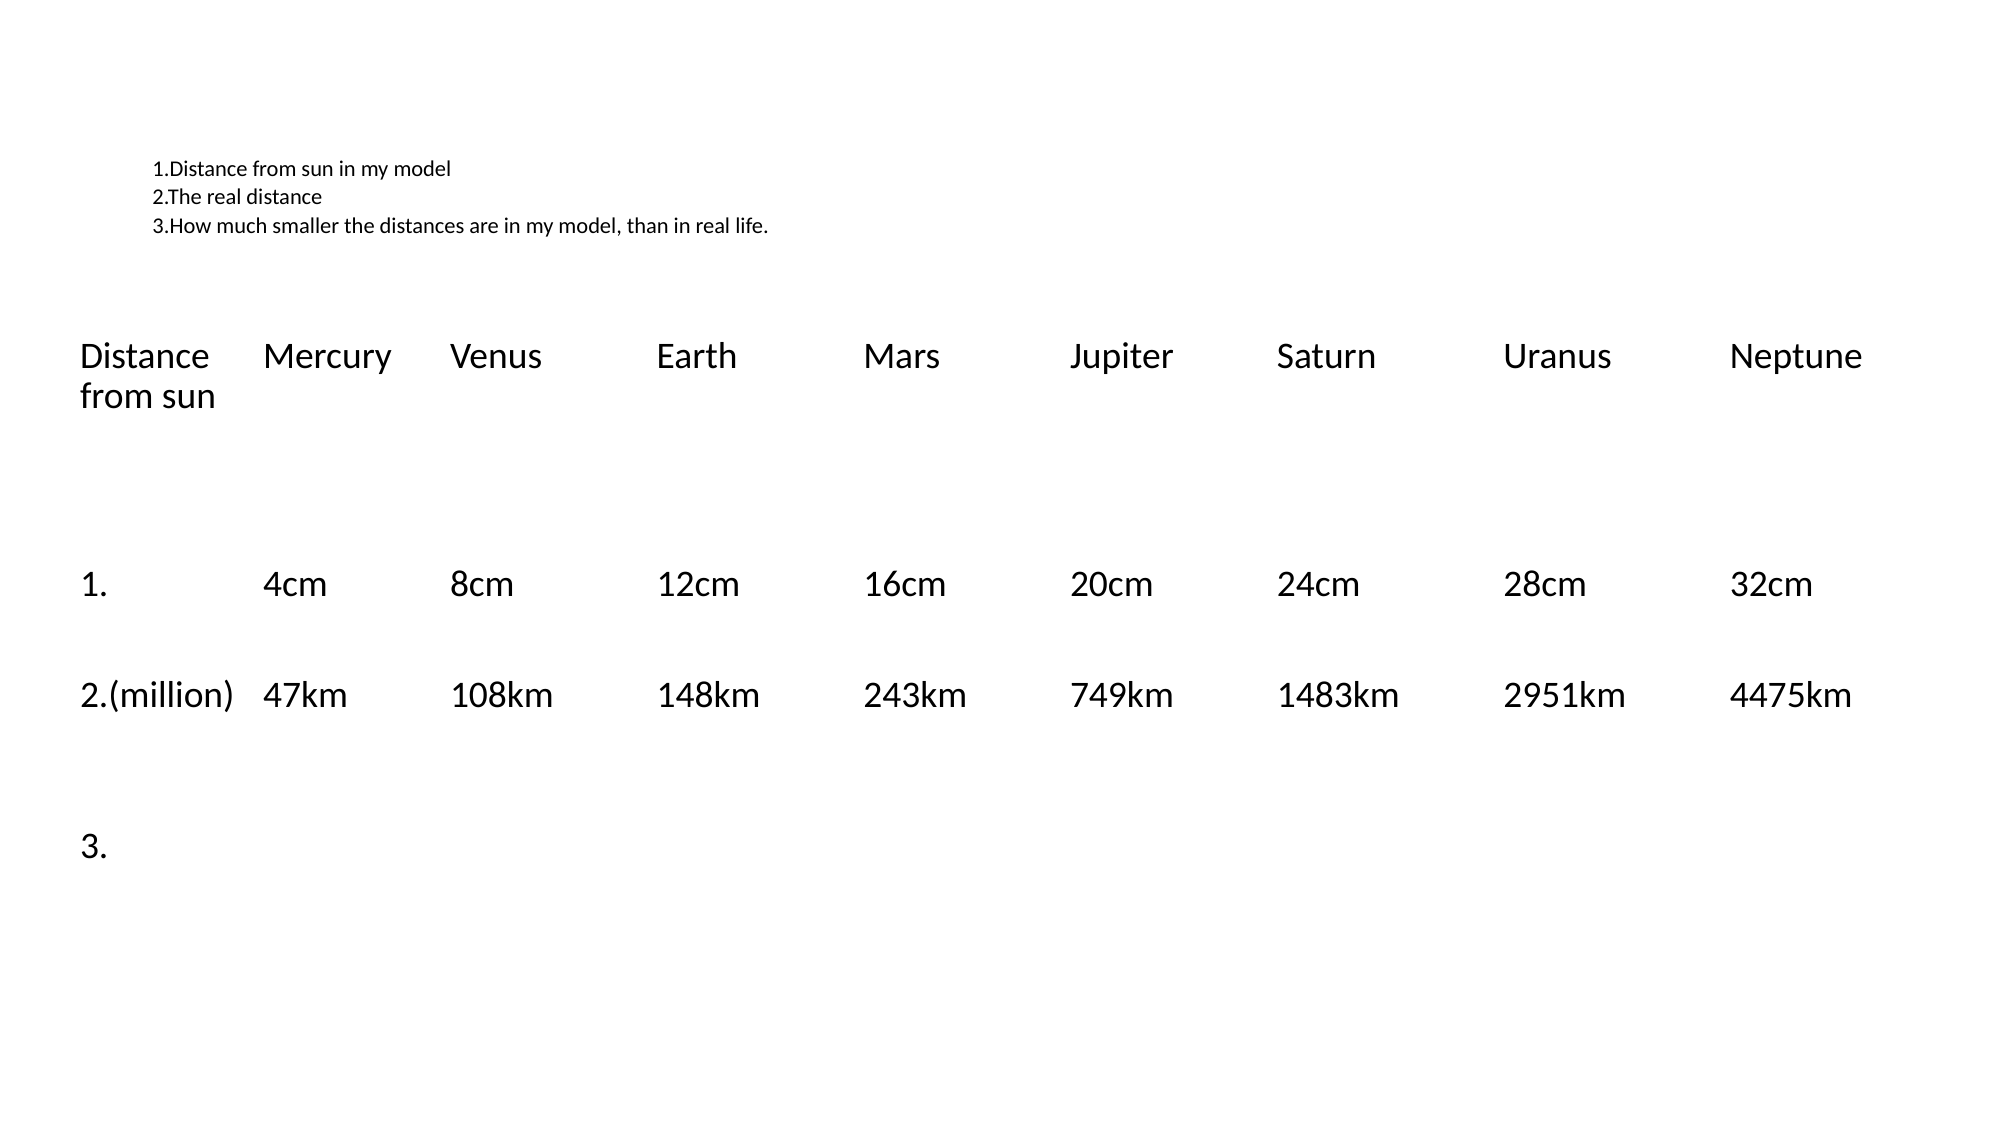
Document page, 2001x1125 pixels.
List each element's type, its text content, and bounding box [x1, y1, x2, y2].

title 1.Distance from sun in my model 2.The real distance 3.How much smaller the distances are in my model, than in real life. [137, 143, 1863, 268]
